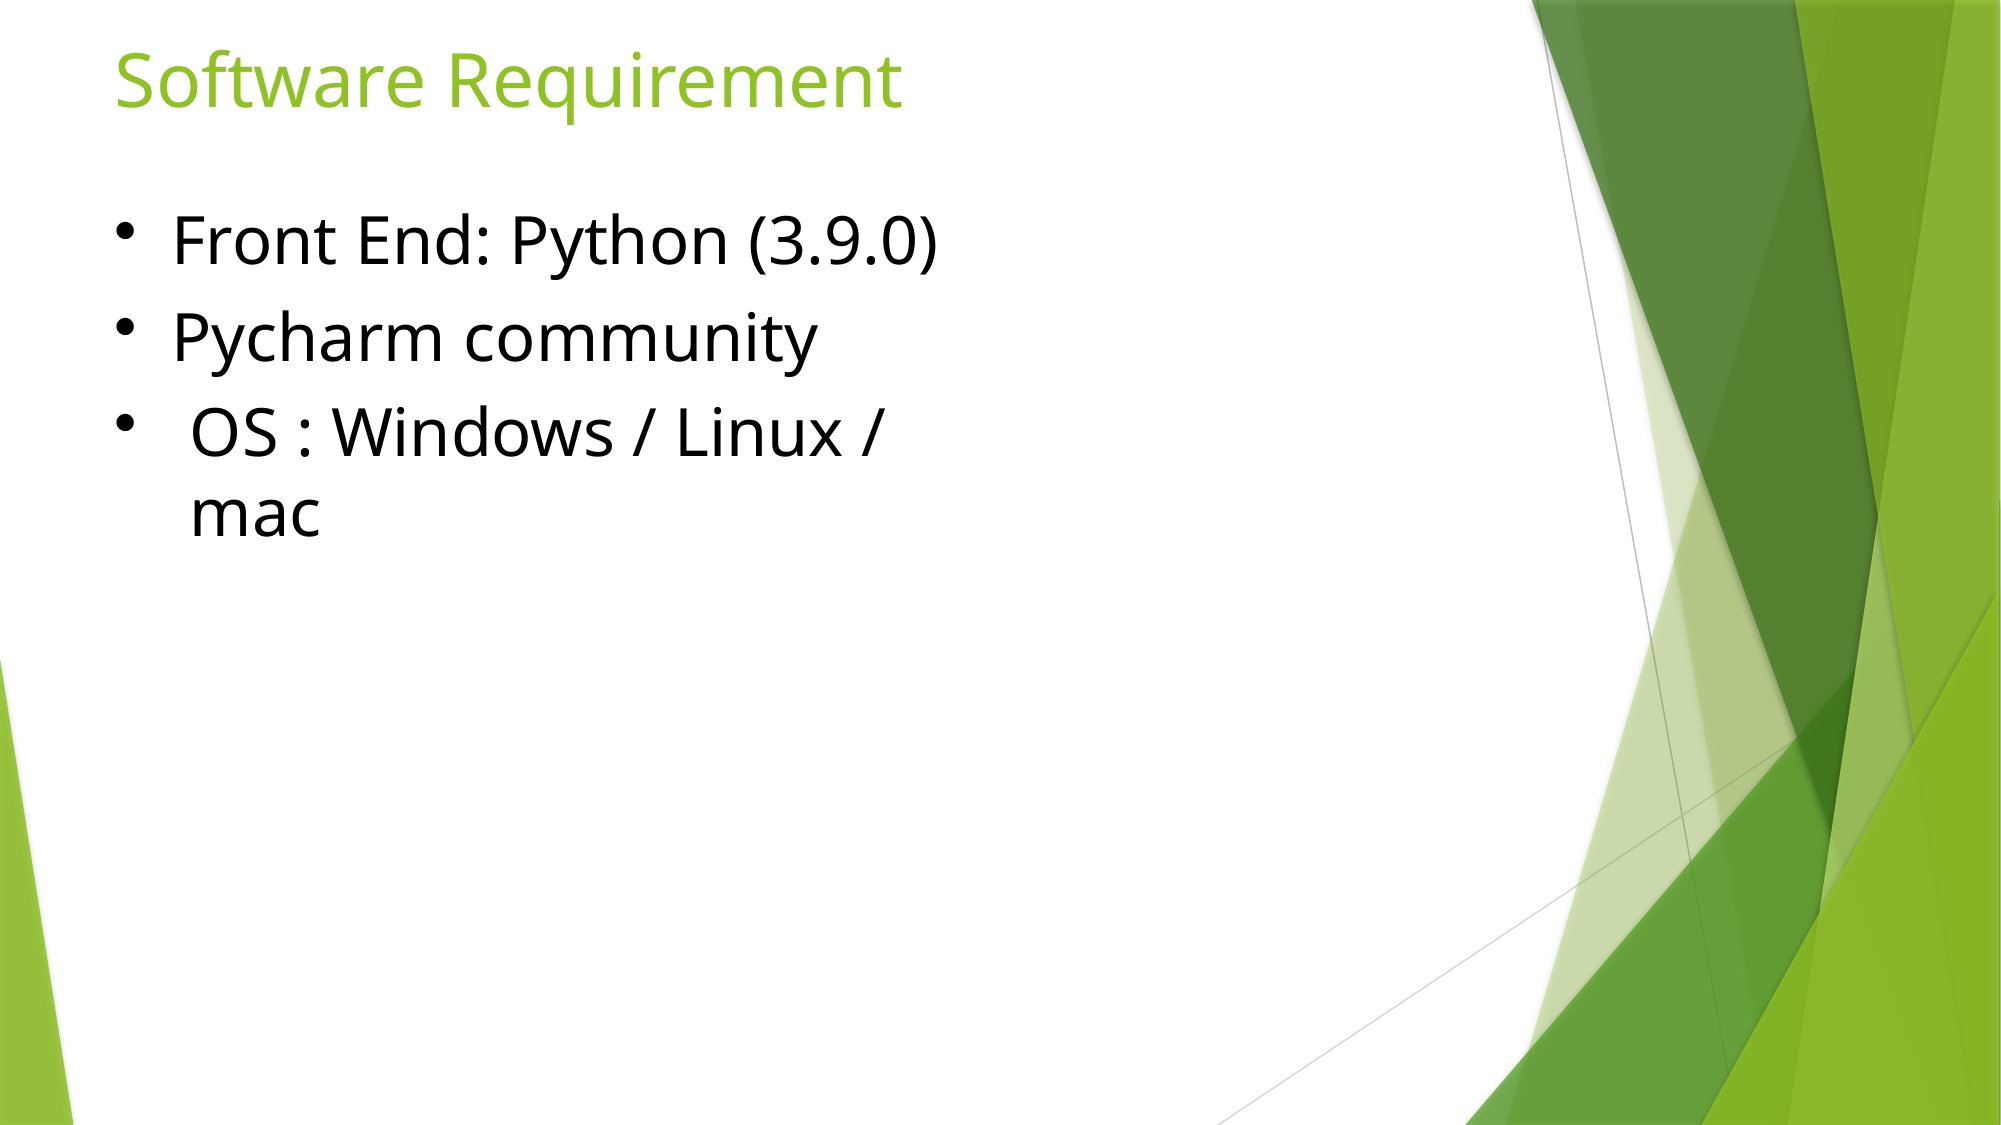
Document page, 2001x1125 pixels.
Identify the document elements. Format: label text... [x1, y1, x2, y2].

text_box Front End: Python (3.9.0) Pycharm community OS : Windows / Linux / mac [112, 180, 1010, 551]
title Software Requirement [112, 29, 988, 180]
